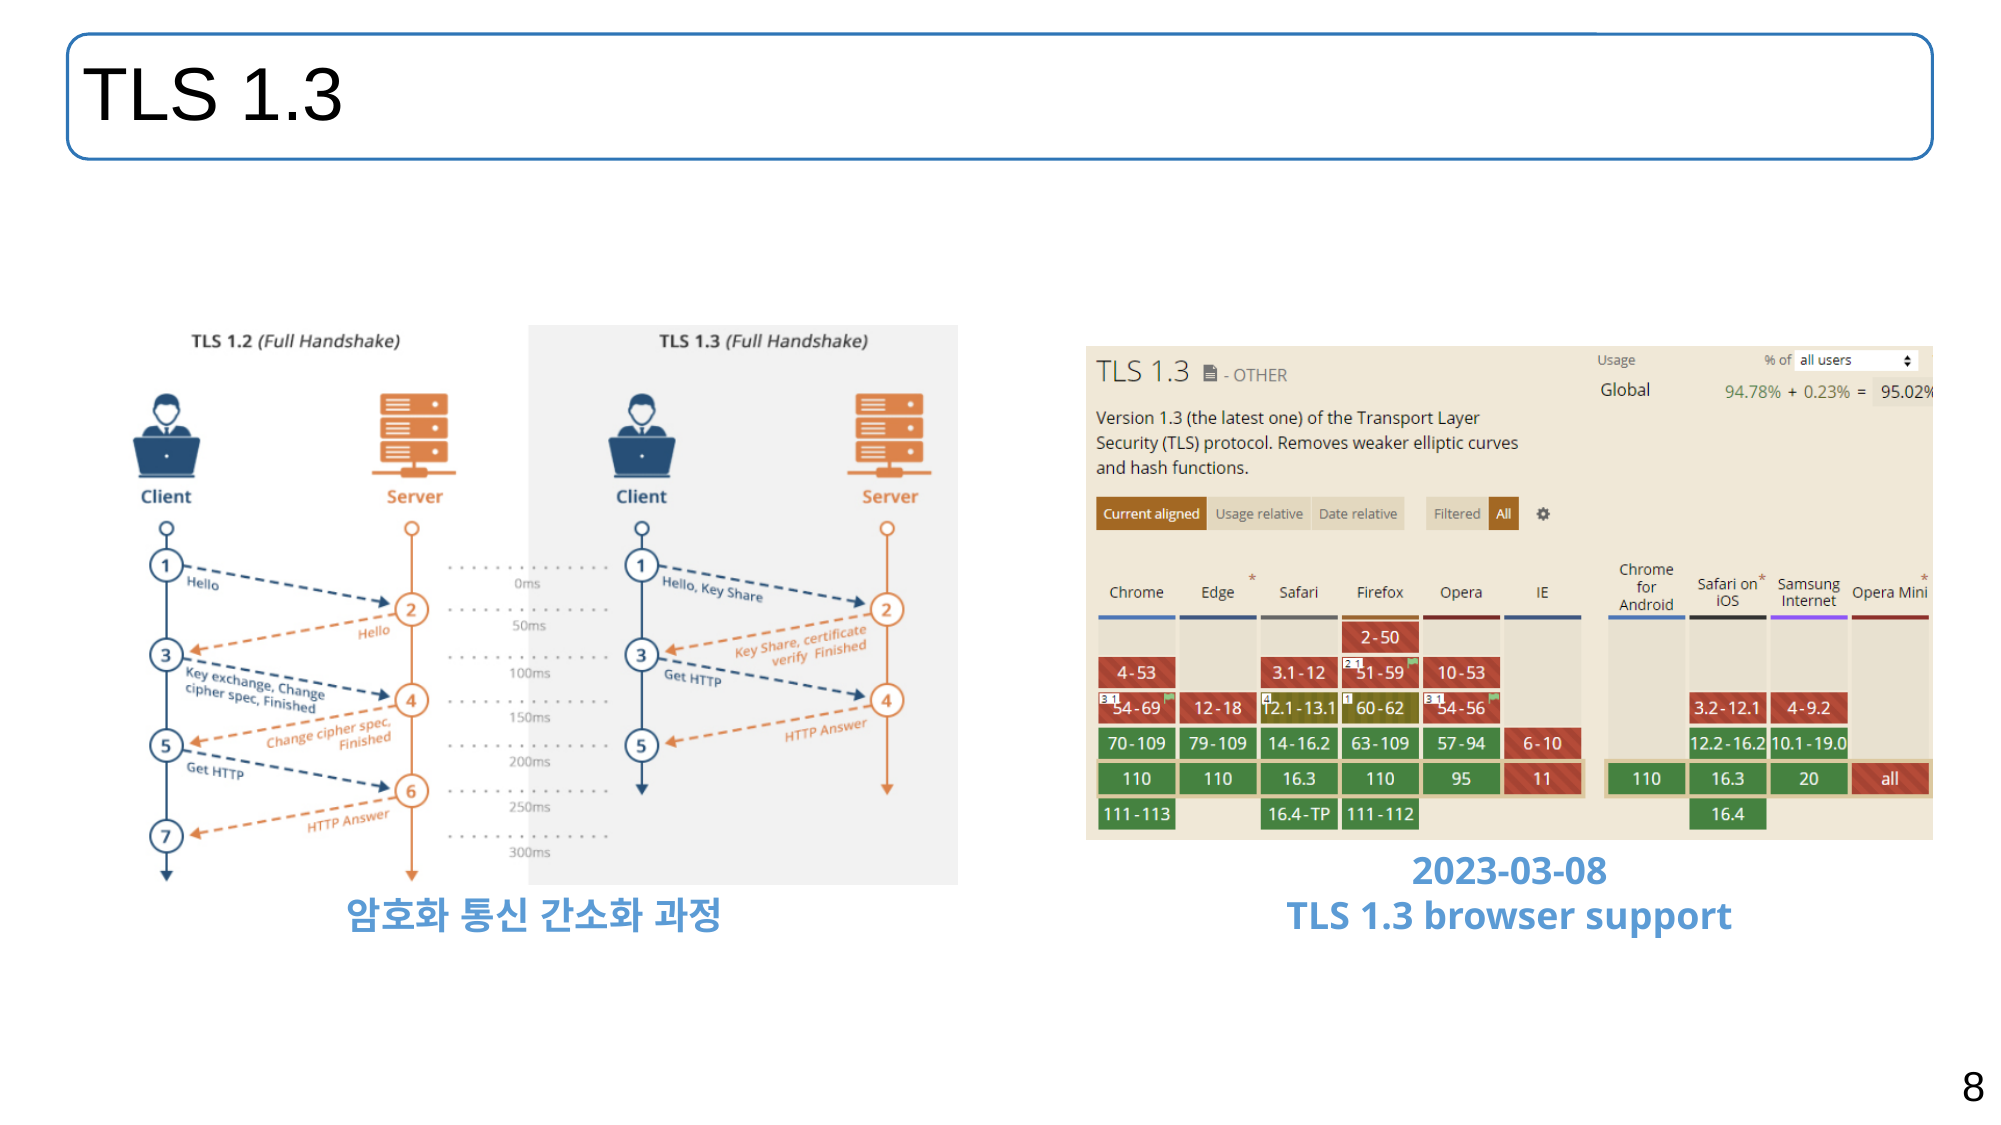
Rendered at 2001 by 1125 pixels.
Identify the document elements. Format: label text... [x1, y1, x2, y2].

title TLS 1.3 [67, 34, 1933, 160]
picture [112, 325, 958, 885]
text_box 2023-03-08 TLS 1.3 browser support [1242, 840, 1777, 945]
picture [1086, 346, 1933, 840]
text_box 암호화 통신 간소화 과정 [268, 885, 802, 945]
